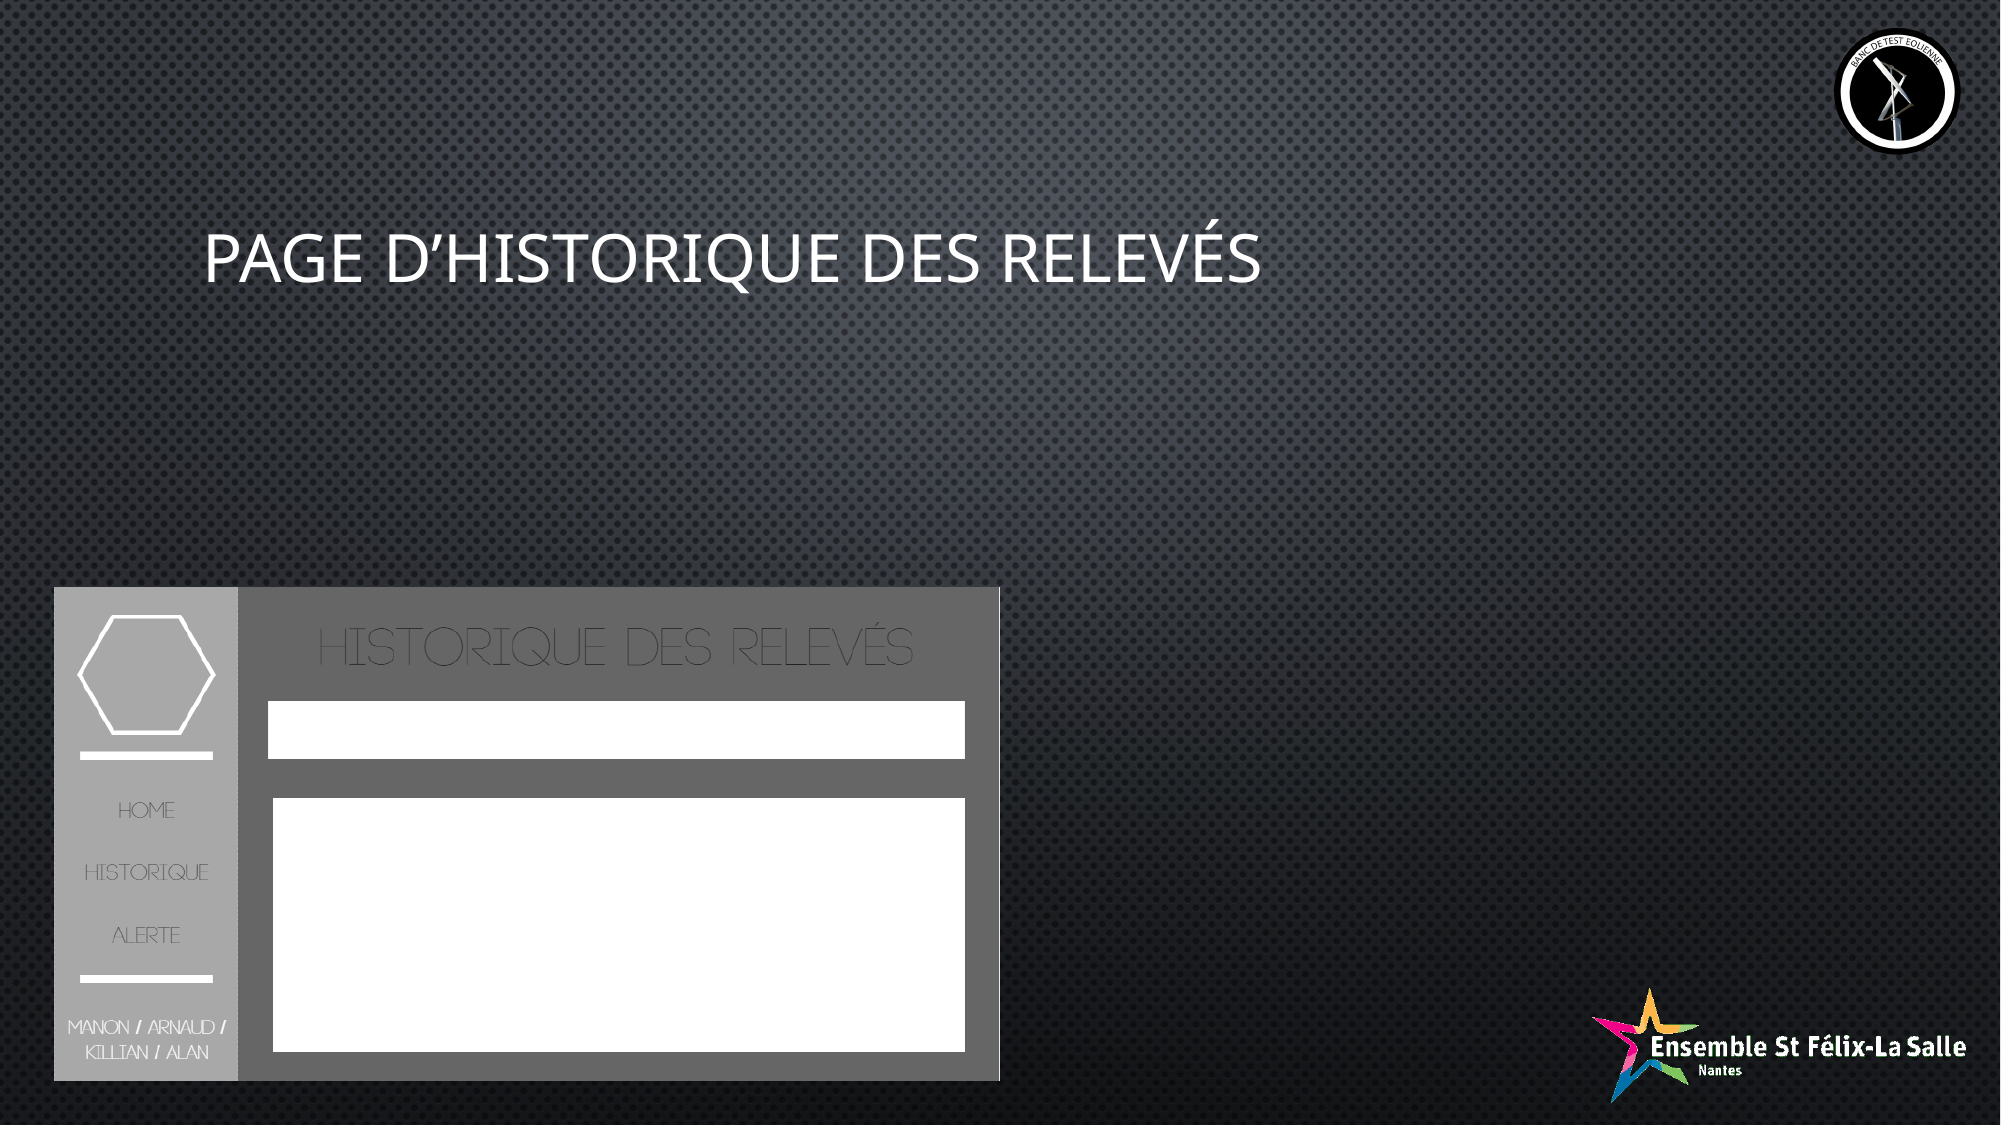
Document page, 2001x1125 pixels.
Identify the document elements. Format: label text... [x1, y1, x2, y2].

picture [54, 587, 1000, 1082]
picture [1739, 0, 2000, 251]
title Page d’historique des relevés [187, 99, 1813, 413]
picture [1590, 983, 1973, 1105]
